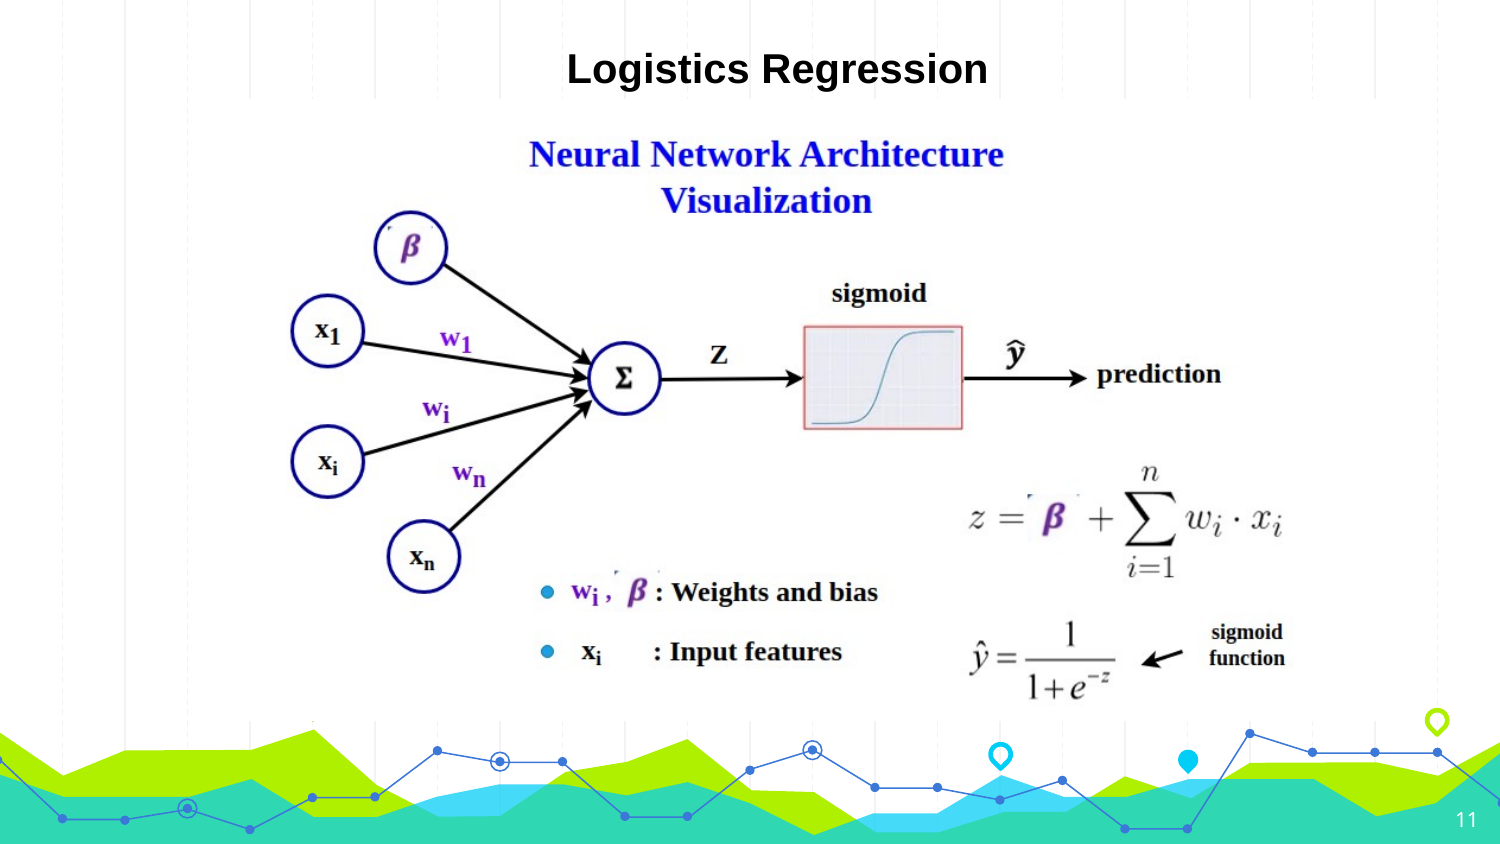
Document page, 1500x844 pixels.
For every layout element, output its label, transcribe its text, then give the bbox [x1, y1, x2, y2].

text_box Logistics Regression [551, 34, 1004, 98]
slide_number 11 [1403, 791, 1494, 844]
picture [249, 99, 1379, 722]
